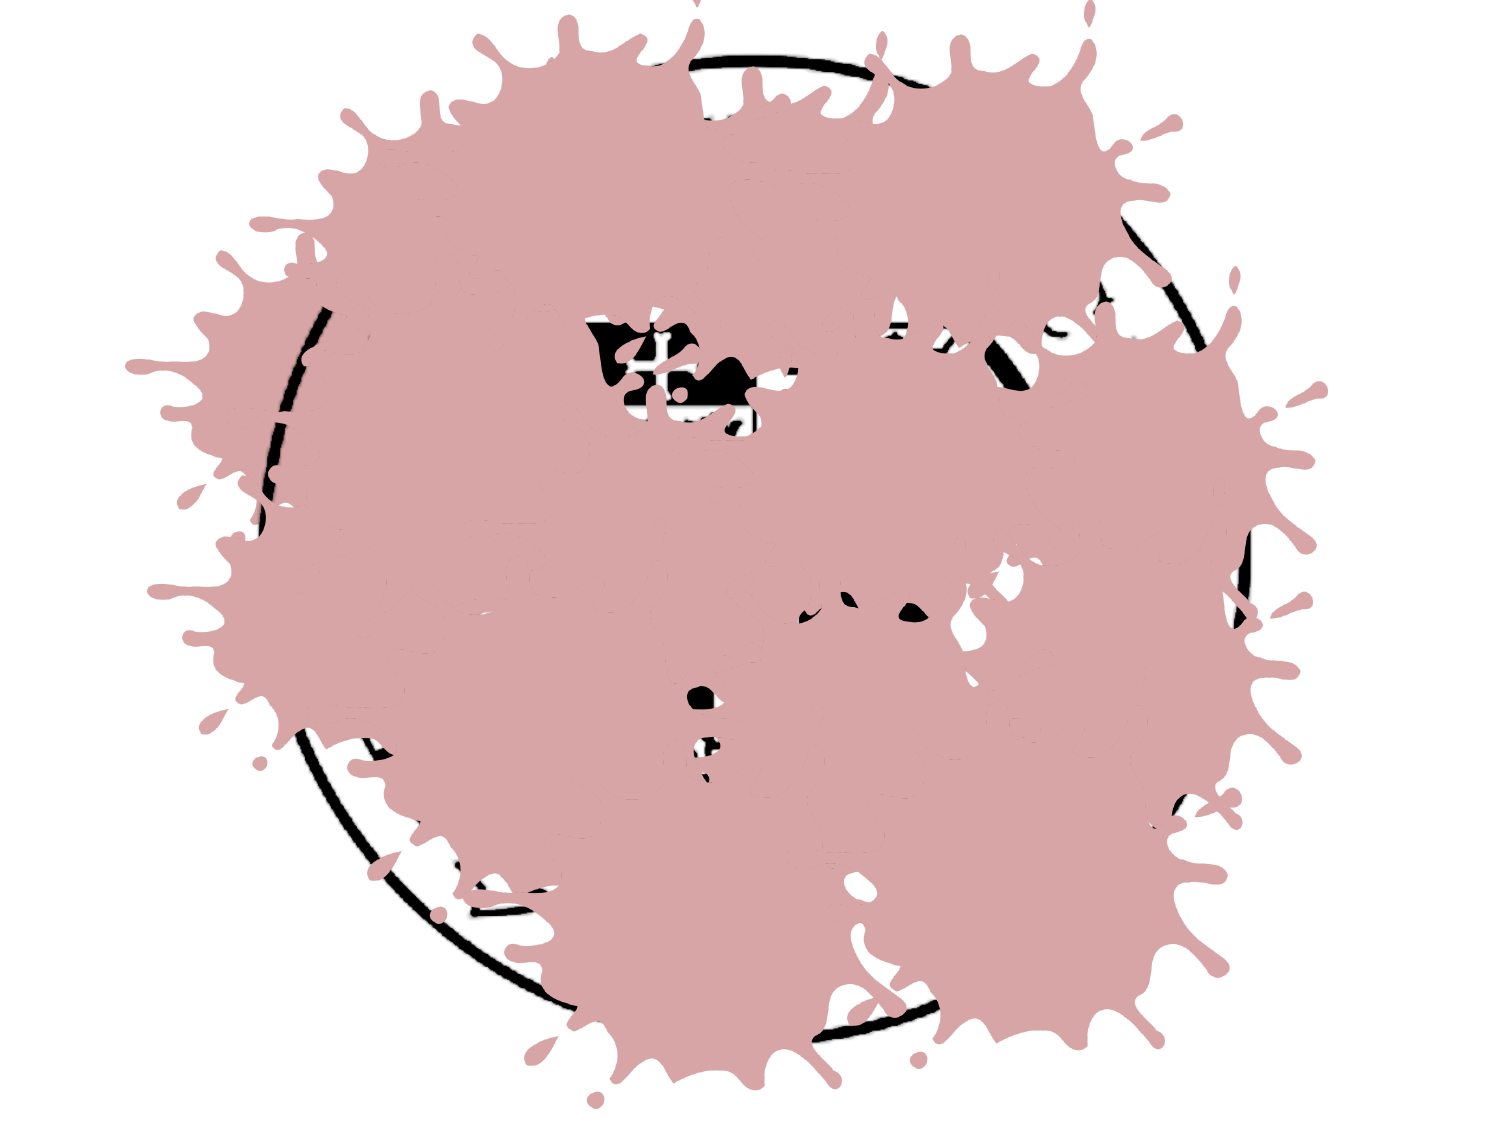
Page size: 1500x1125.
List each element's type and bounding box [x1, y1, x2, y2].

picture [124, 0, 1345, 1125]
